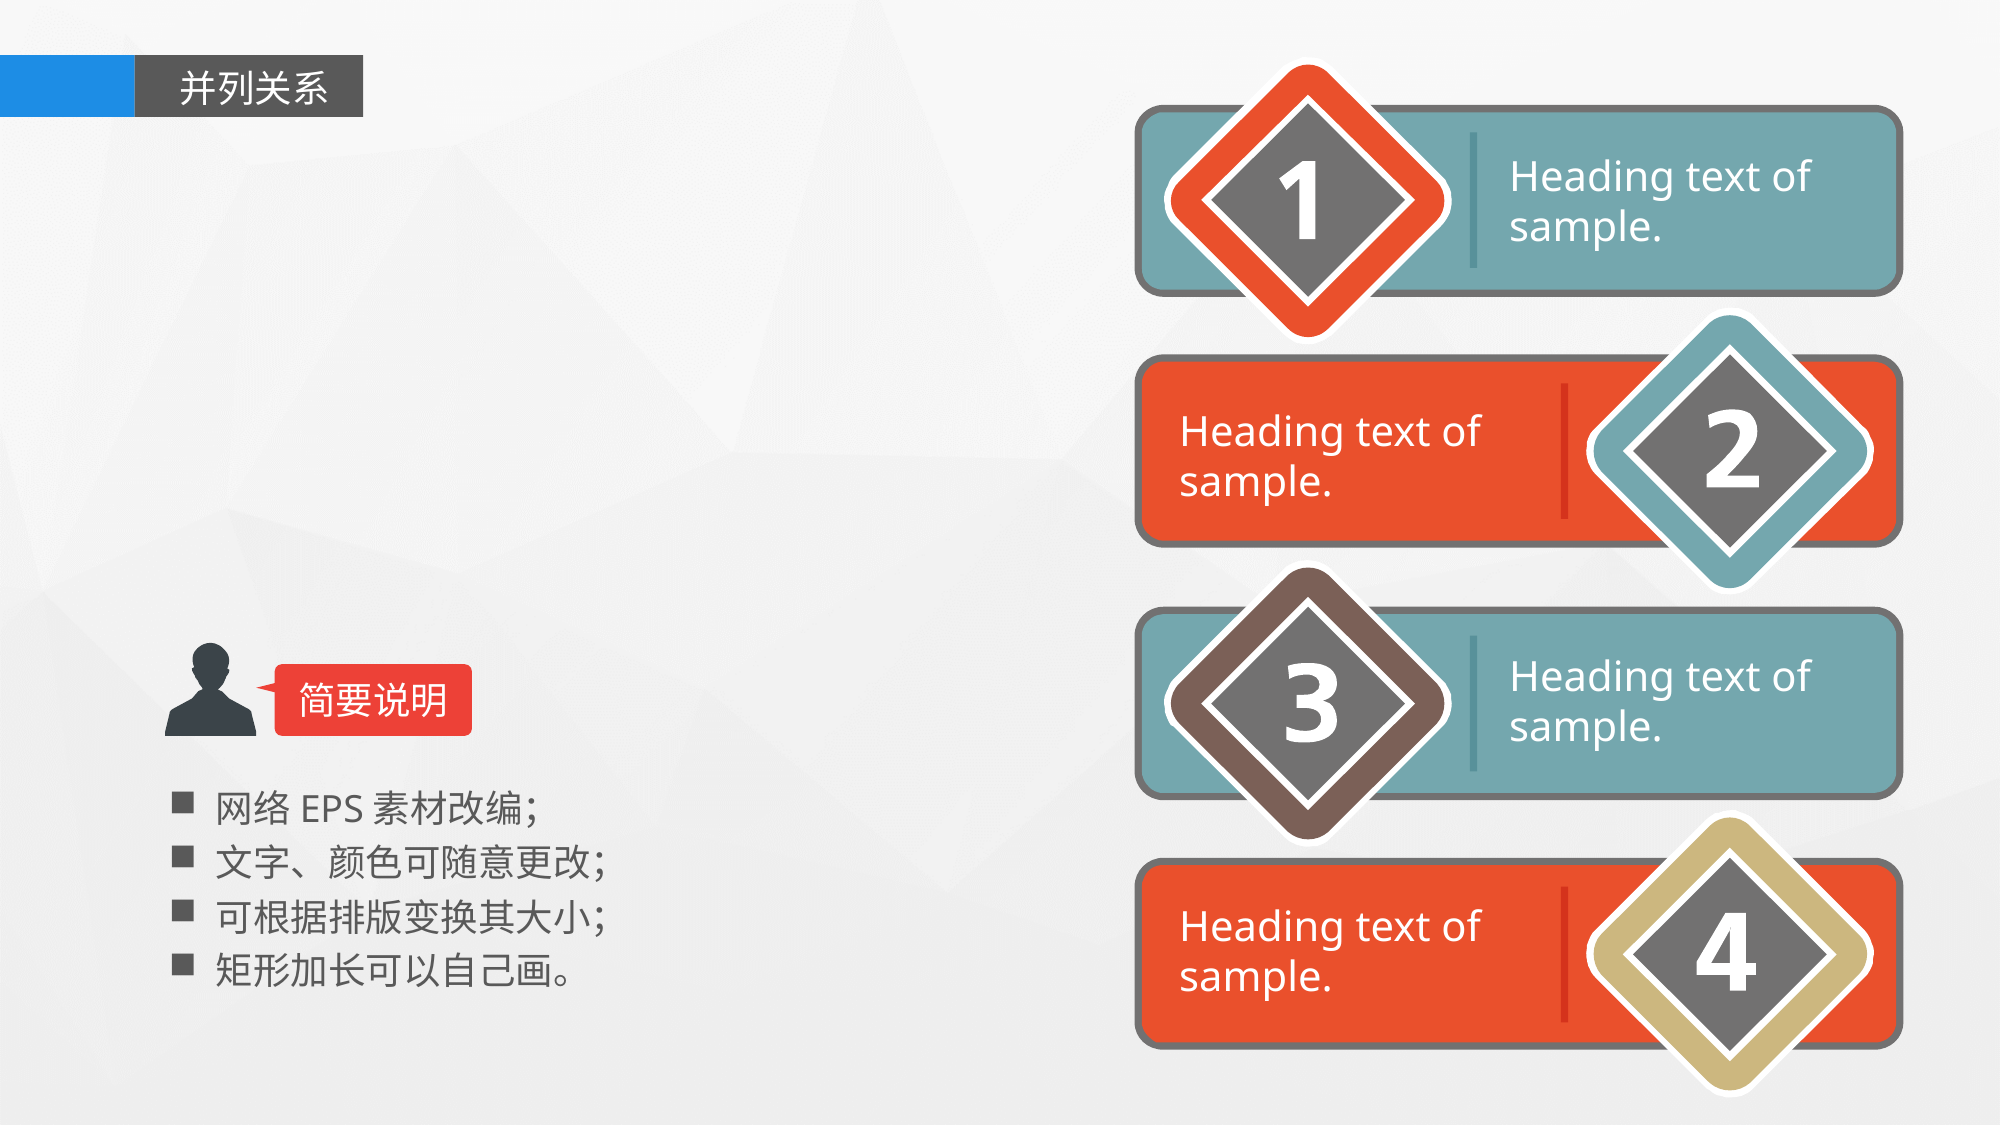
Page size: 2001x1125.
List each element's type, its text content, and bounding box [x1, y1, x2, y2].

text_box [1560, 383, 1569, 519]
text_box [1170, 64, 1445, 338]
text_box [1696, 912, 1756, 991]
text_box [1164, 560, 1452, 847]
text_box [1799, 361, 1897, 541]
text_box [1792, 354, 1904, 548]
text_box [1134, 104, 1245, 297]
text_box [1469, 132, 1478, 268]
text_box [1134, 606, 1247, 801]
text_box Heading text of sample. [1164, 892, 1553, 1008]
text_box Heading text of sample. [1494, 142, 1883, 257]
text_box [1371, 104, 1904, 297]
text_box 简要说明 [273, 663, 473, 737]
text_box [165, 642, 257, 736]
text_box [1141, 865, 1660, 1043]
text_box [1593, 817, 1868, 1091]
text_box [1134, 354, 1668, 548]
text_box [1134, 857, 1667, 1050]
text_box [1560, 886, 1569, 1023]
text_box [1706, 409, 1759, 488]
text_box [1211, 103, 1405, 297]
text_box [1633, 857, 1827, 1052]
text_box [1164, 57, 1452, 345]
text_box 网络EPS素材改编； 文字、颜色可随意更改； 可根据排版变换其大小； 矩形加长可以自己画。 [154, 769, 738, 1000]
text_box 并列关系 [165, 57, 345, 117]
text_box [1622, 847, 1837, 1062]
text_box [1201, 94, 1416, 307]
text_box [1279, 161, 1316, 240]
text_box [1141, 361, 1661, 541]
text_box Heading text of sample. [1494, 641, 1883, 757]
text_box [1633, 354, 1827, 548]
text_box [1286, 663, 1337, 743]
text_box [1141, 112, 1238, 290]
text_box [1586, 810, 1874, 1098]
text_box [1593, 315, 1868, 589]
text_box [1469, 635, 1478, 772]
text_box [1586, 307, 1874, 595]
text_box [255, 680, 283, 696]
text_box [1170, 567, 1445, 840]
text_box Heading text of sample. [1164, 397, 1553, 512]
text_box [1793, 857, 1904, 1050]
text_box [1377, 614, 1897, 793]
text_box [1201, 596, 1416, 811]
text_box [1141, 614, 1239, 793]
text_box [1211, 606, 1405, 801]
text_box [1622, 344, 1837, 558]
text_box [1378, 112, 1897, 290]
text_box [1800, 865, 1897, 1043]
text_box [1369, 606, 1904, 801]
